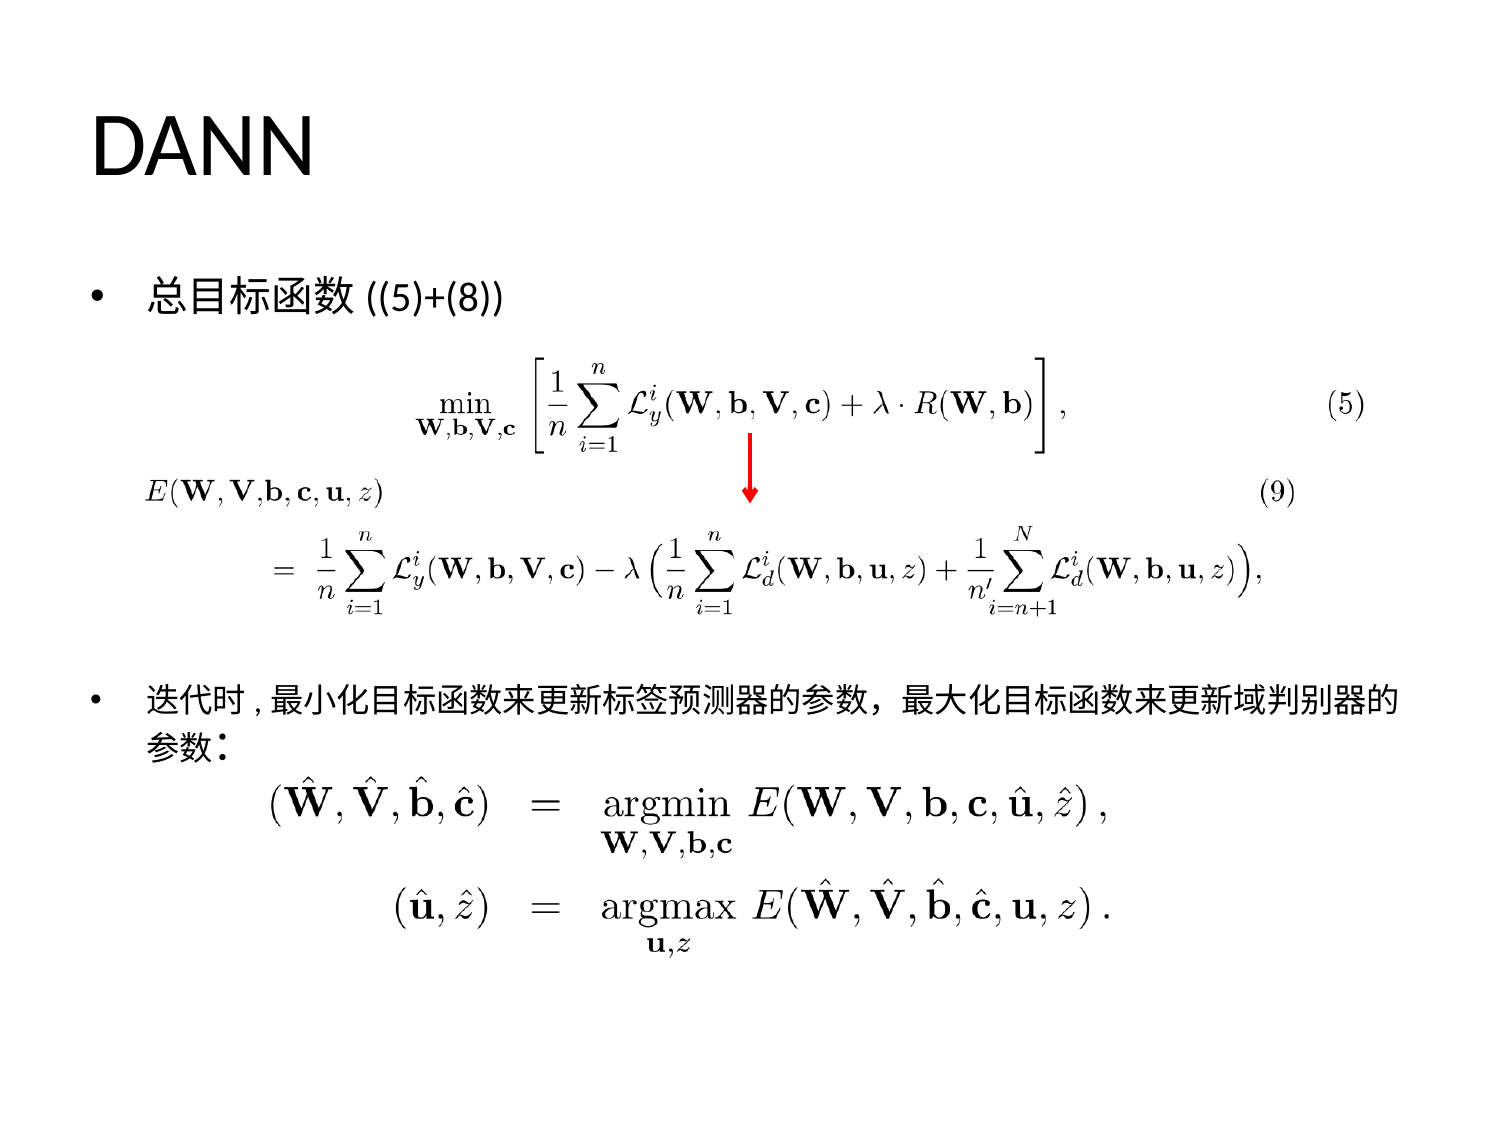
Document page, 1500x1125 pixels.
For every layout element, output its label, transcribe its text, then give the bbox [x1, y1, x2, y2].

picture [135, 339, 1371, 626]
title DANN [75, 45, 1425, 233]
list 总目标函数((5)+(8)) 迭代时,最小化目标函数来更新标签预测器的参数，最大化目标函数来更新域判别器的参数： [75, 262, 1425, 1005]
picture [258, 756, 1122, 962]
